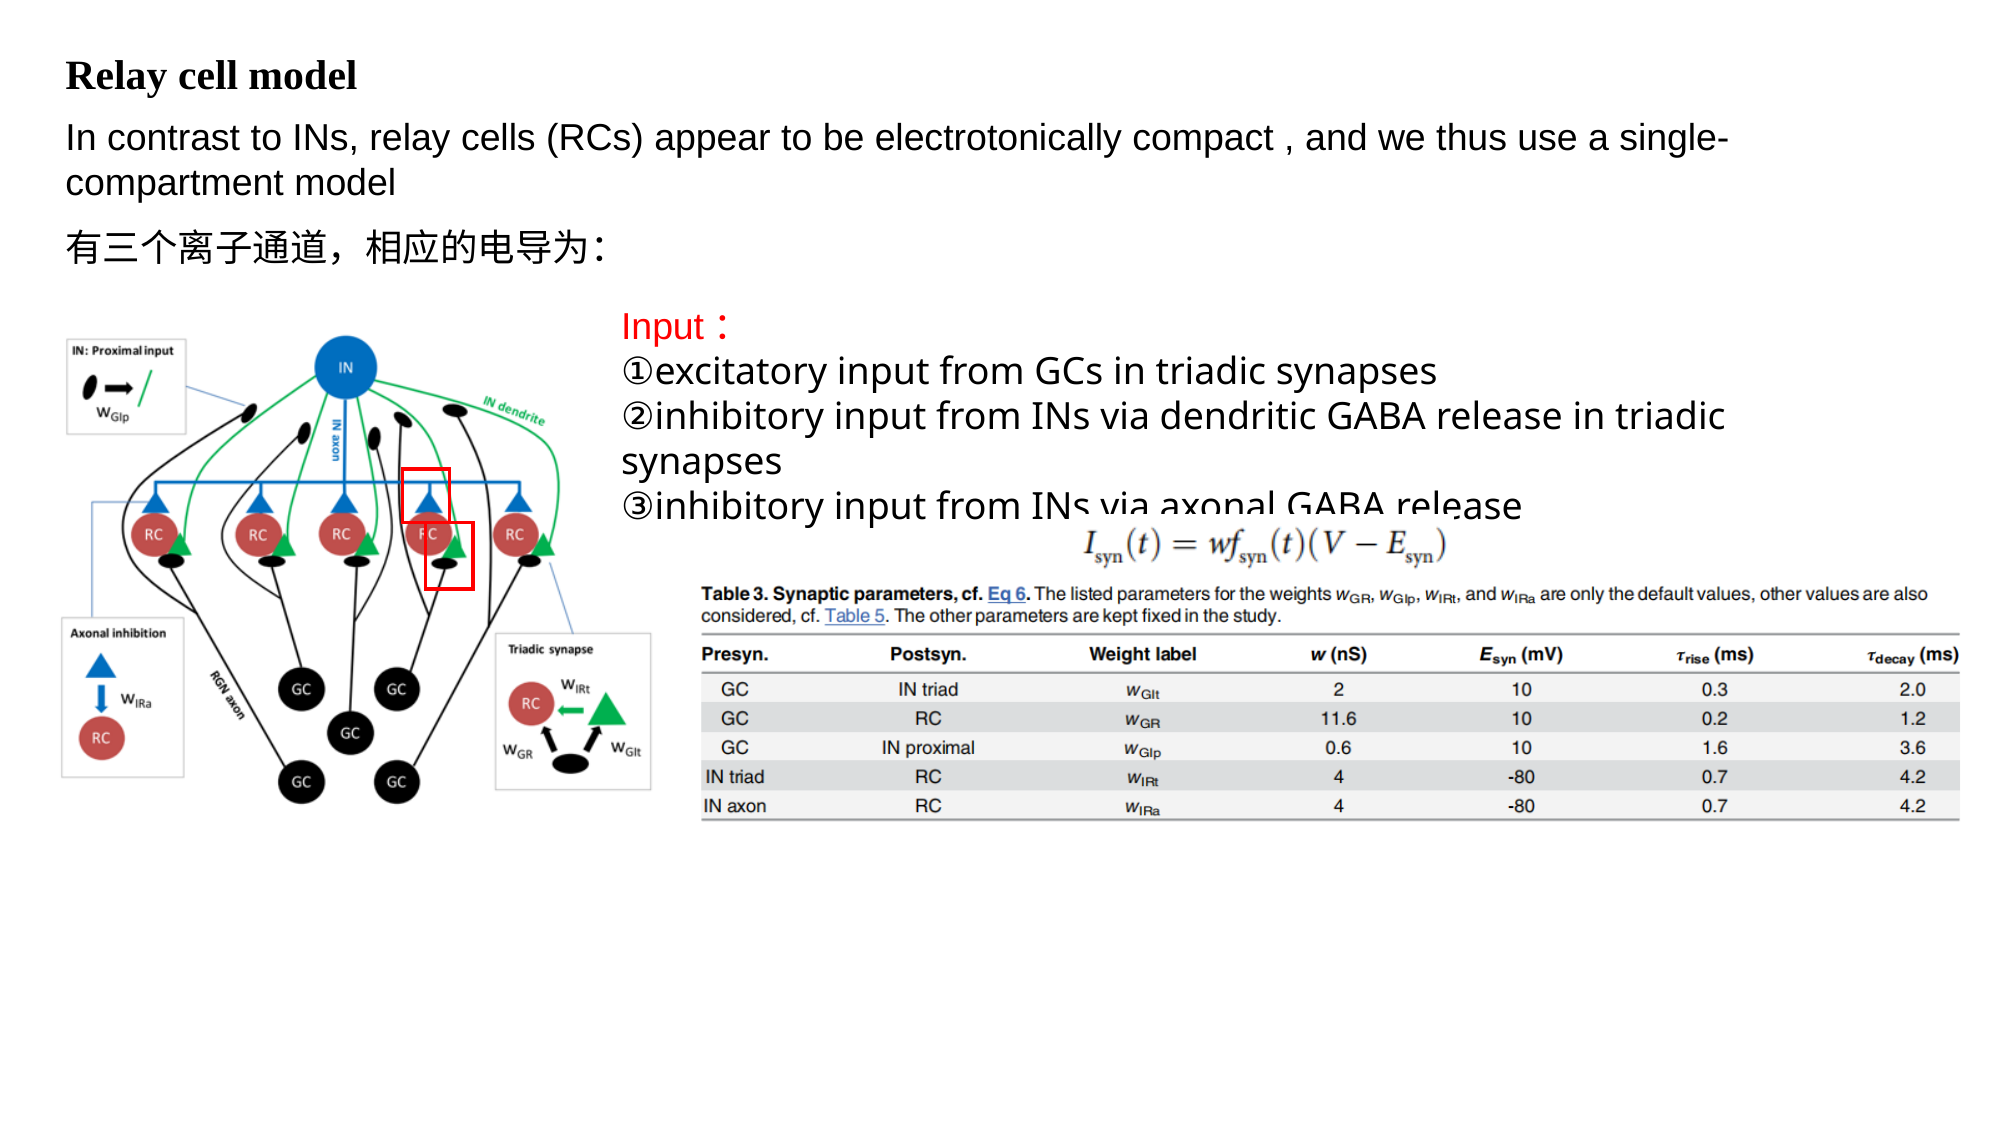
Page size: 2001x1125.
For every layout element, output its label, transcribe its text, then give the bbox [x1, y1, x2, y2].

text_box In contrast to INs, relay cells (RCs) appear to be electrotonically compact , and we thus use a single-compartment model [50, 106, 1776, 211]
picture [694, 514, 1987, 832]
text_box Input： ①excitatory input from GCs in triadic synapses ②inhibitory input from INs via dendritic GABA release in triadic synapses ③inhibitory input from INs via axonal GABA release [606, 294, 1822, 535]
picture [50, 315, 660, 809]
text_box Relay cell model [50, 40, 426, 106]
